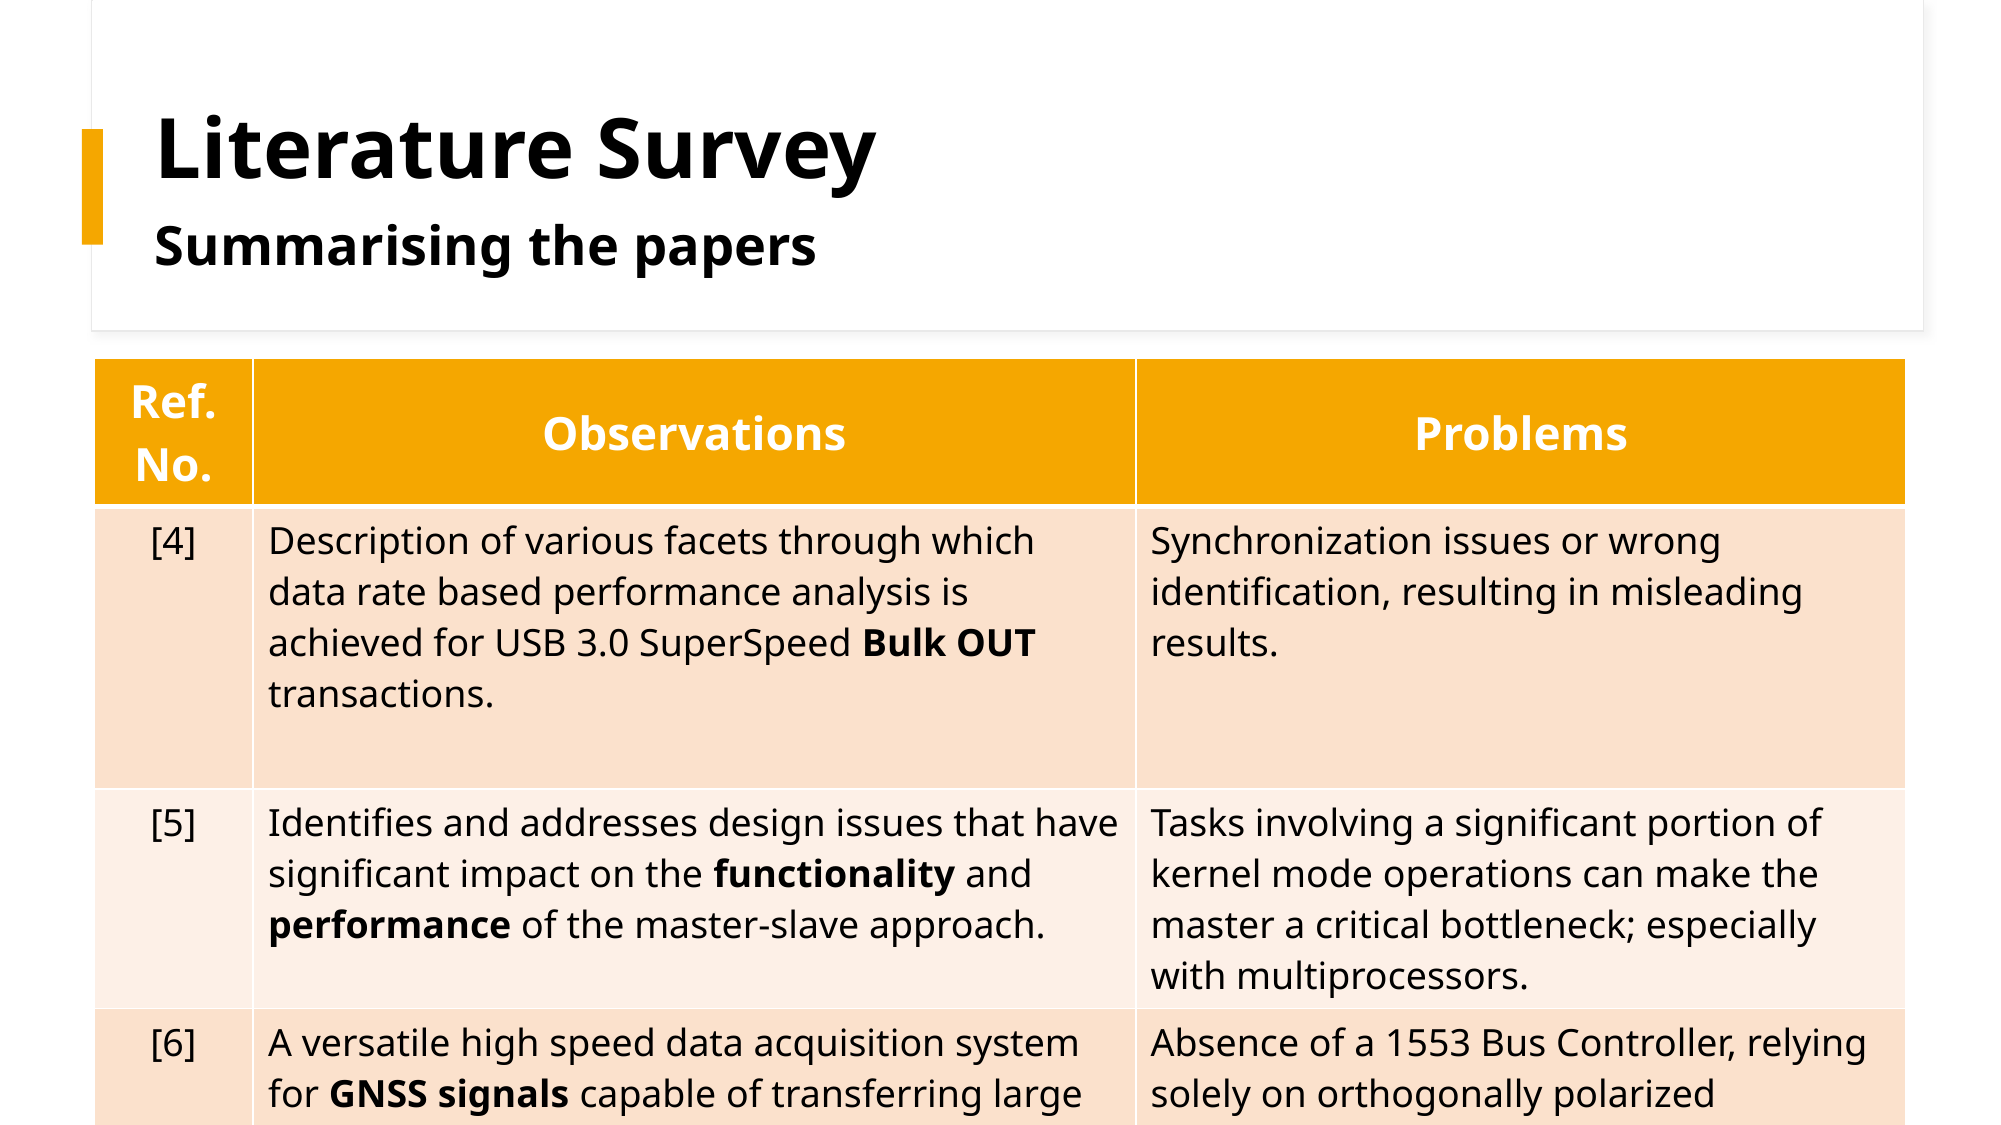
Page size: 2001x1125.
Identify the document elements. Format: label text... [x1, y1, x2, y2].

table_header Ref. No. [95, 359, 252, 504]
table_header Problems [1137, 359, 1905, 504]
table_cell [5] [95, 790, 252, 1008]
table_cell [4] [95, 509, 252, 788]
text_box Literature Survey [139, 54, 1808, 151]
table_cell Tasks involving a significant portion of kernel mode operations can make the master a critical bottleneck; especially with multiprocessors. [1137, 790, 1905, 1008]
table_header Observations [254, 359, 1135, 504]
table_cell Description of various facets through which data rate based performance analysis is achieved for USB 3.0 SuperSpeed Bulk OUT transactions. [254, 509, 1135, 788]
table_cell Absence of a 1553 Bus Controller, relying solely on orthogonally polarized antennas with polarization deficiencies. [1137, 1009, 1905, 1125]
table_cell Synchronization issues or wrong identification, resulting in misleading results. [1137, 509, 1905, 788]
table_cell [6] [95, 1009, 252, 1125]
table_cell A versatile high speed data acquisition system for GNSS signals capable of transferring large amounts of data to a PC was designed. [254, 1009, 1135, 1125]
title Summarising the papers [139, 151, 1808, 345]
table_cell Identifies and addresses design issues that have significant impact on the functionality and performance of the master-slave approach. [254, 790, 1135, 1008]
